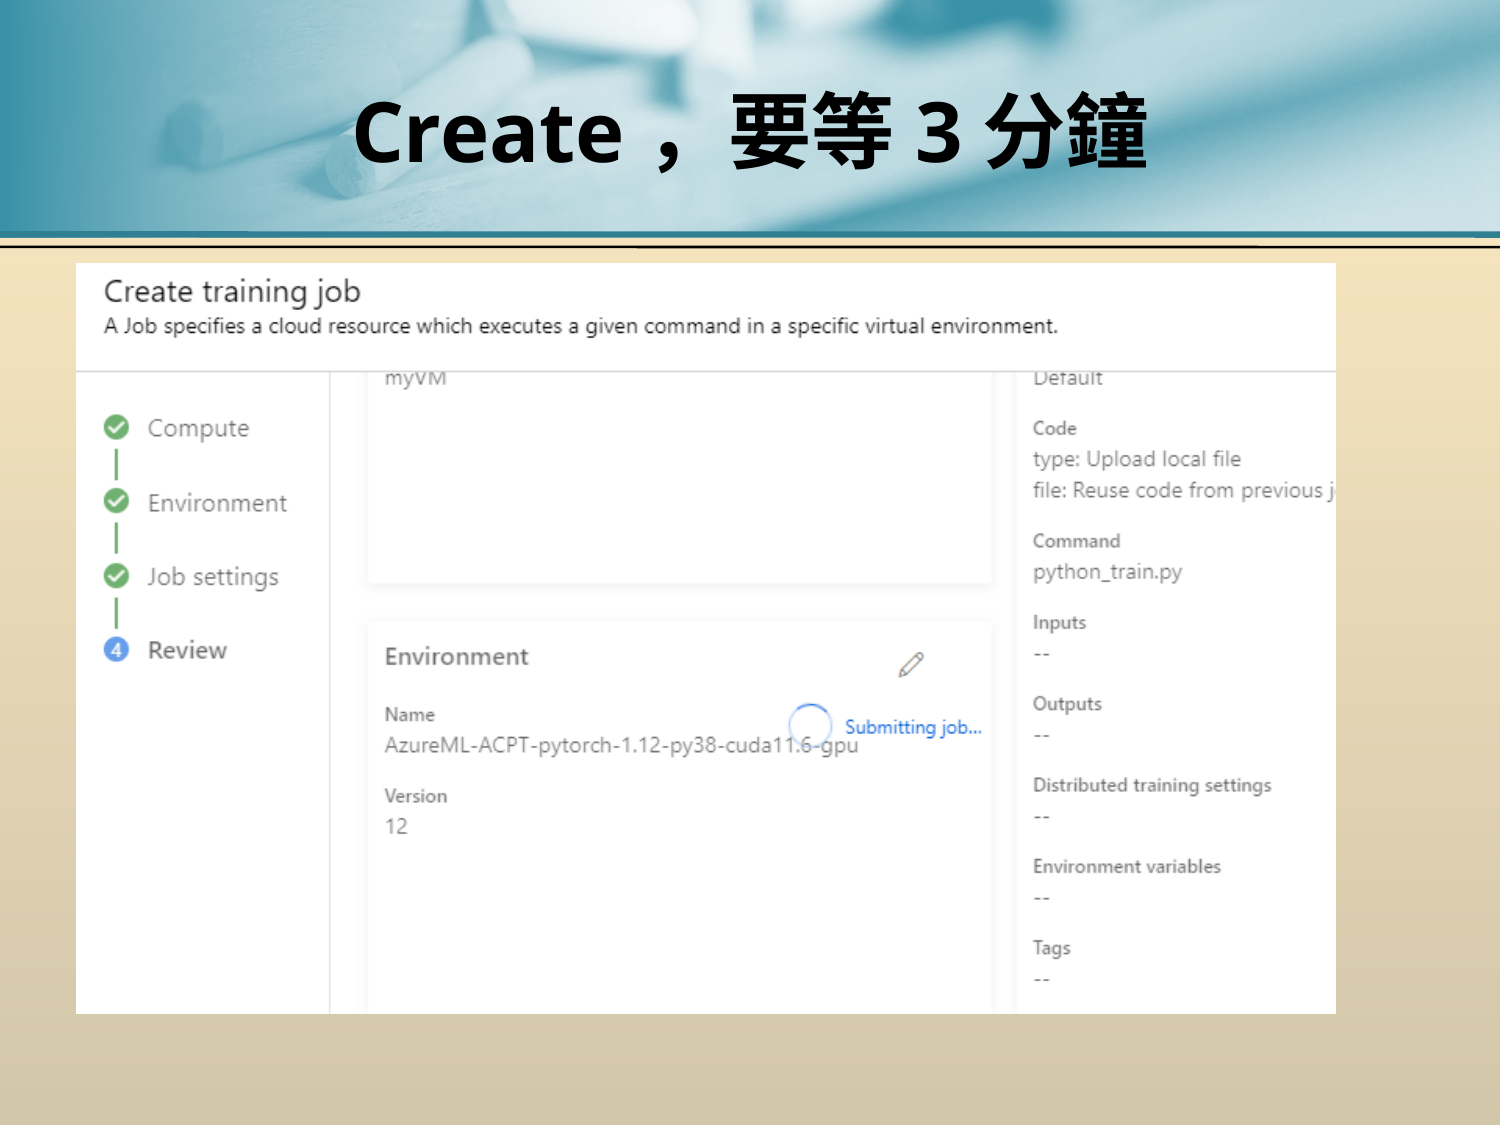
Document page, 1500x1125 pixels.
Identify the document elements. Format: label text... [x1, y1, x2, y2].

picture [76, 263, 1336, 1014]
title Create，要等3分鐘 [75, 24, 1425, 233]
